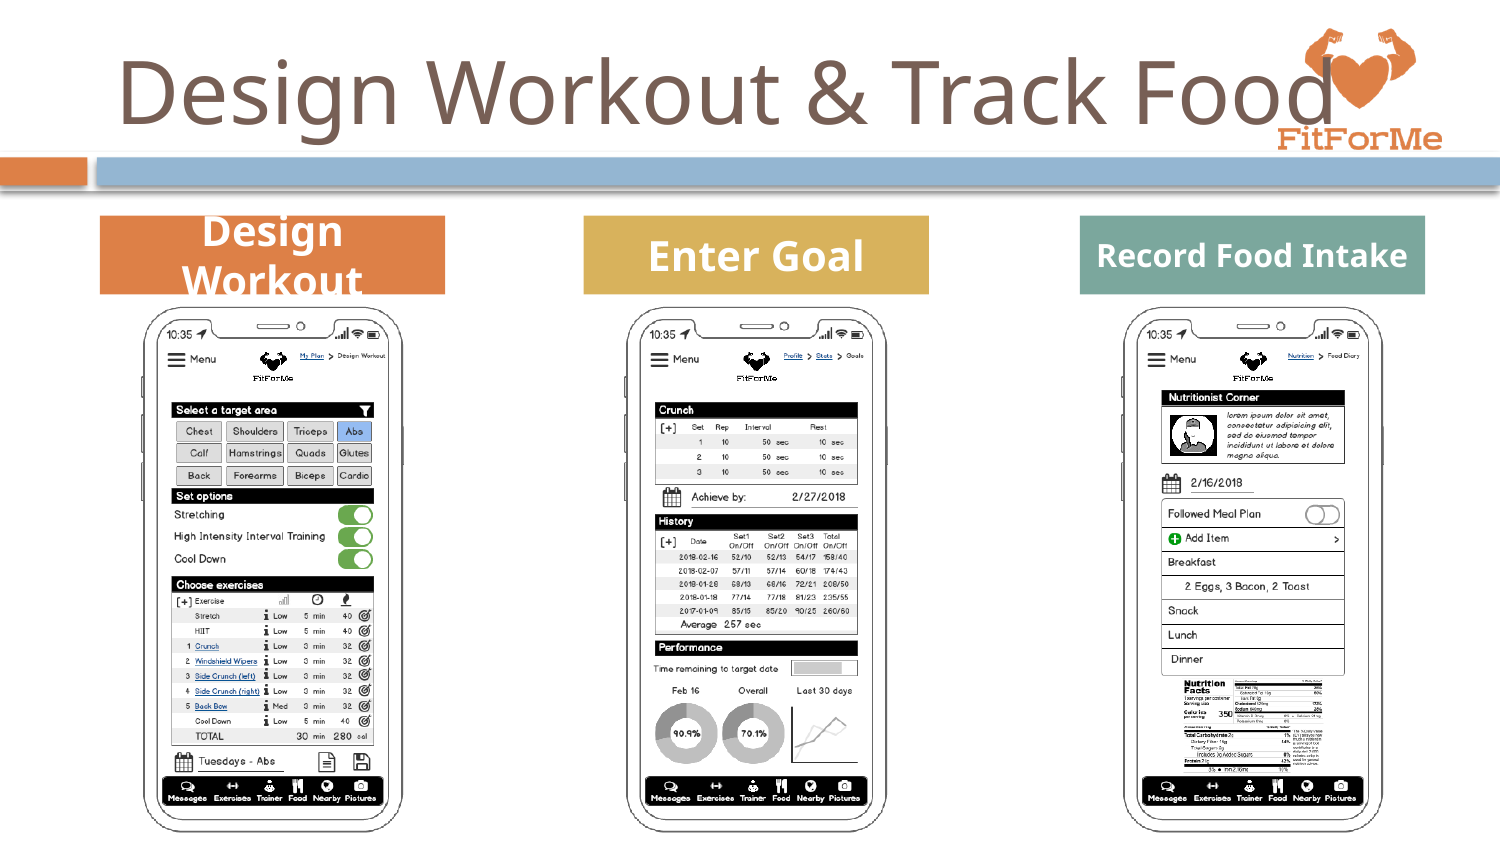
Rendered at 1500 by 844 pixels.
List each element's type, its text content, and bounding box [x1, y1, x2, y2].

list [624, 299, 888, 839]
text_box Record Food Intake [1079, 215, 1426, 295]
title Design Workout & Track Food [100, 28, 1439, 150]
list Design Workout [99, 215, 446, 295]
list Enter Goal [583, 215, 929, 295]
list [141, 299, 405, 839]
picture [1120, 299, 1384, 839]
